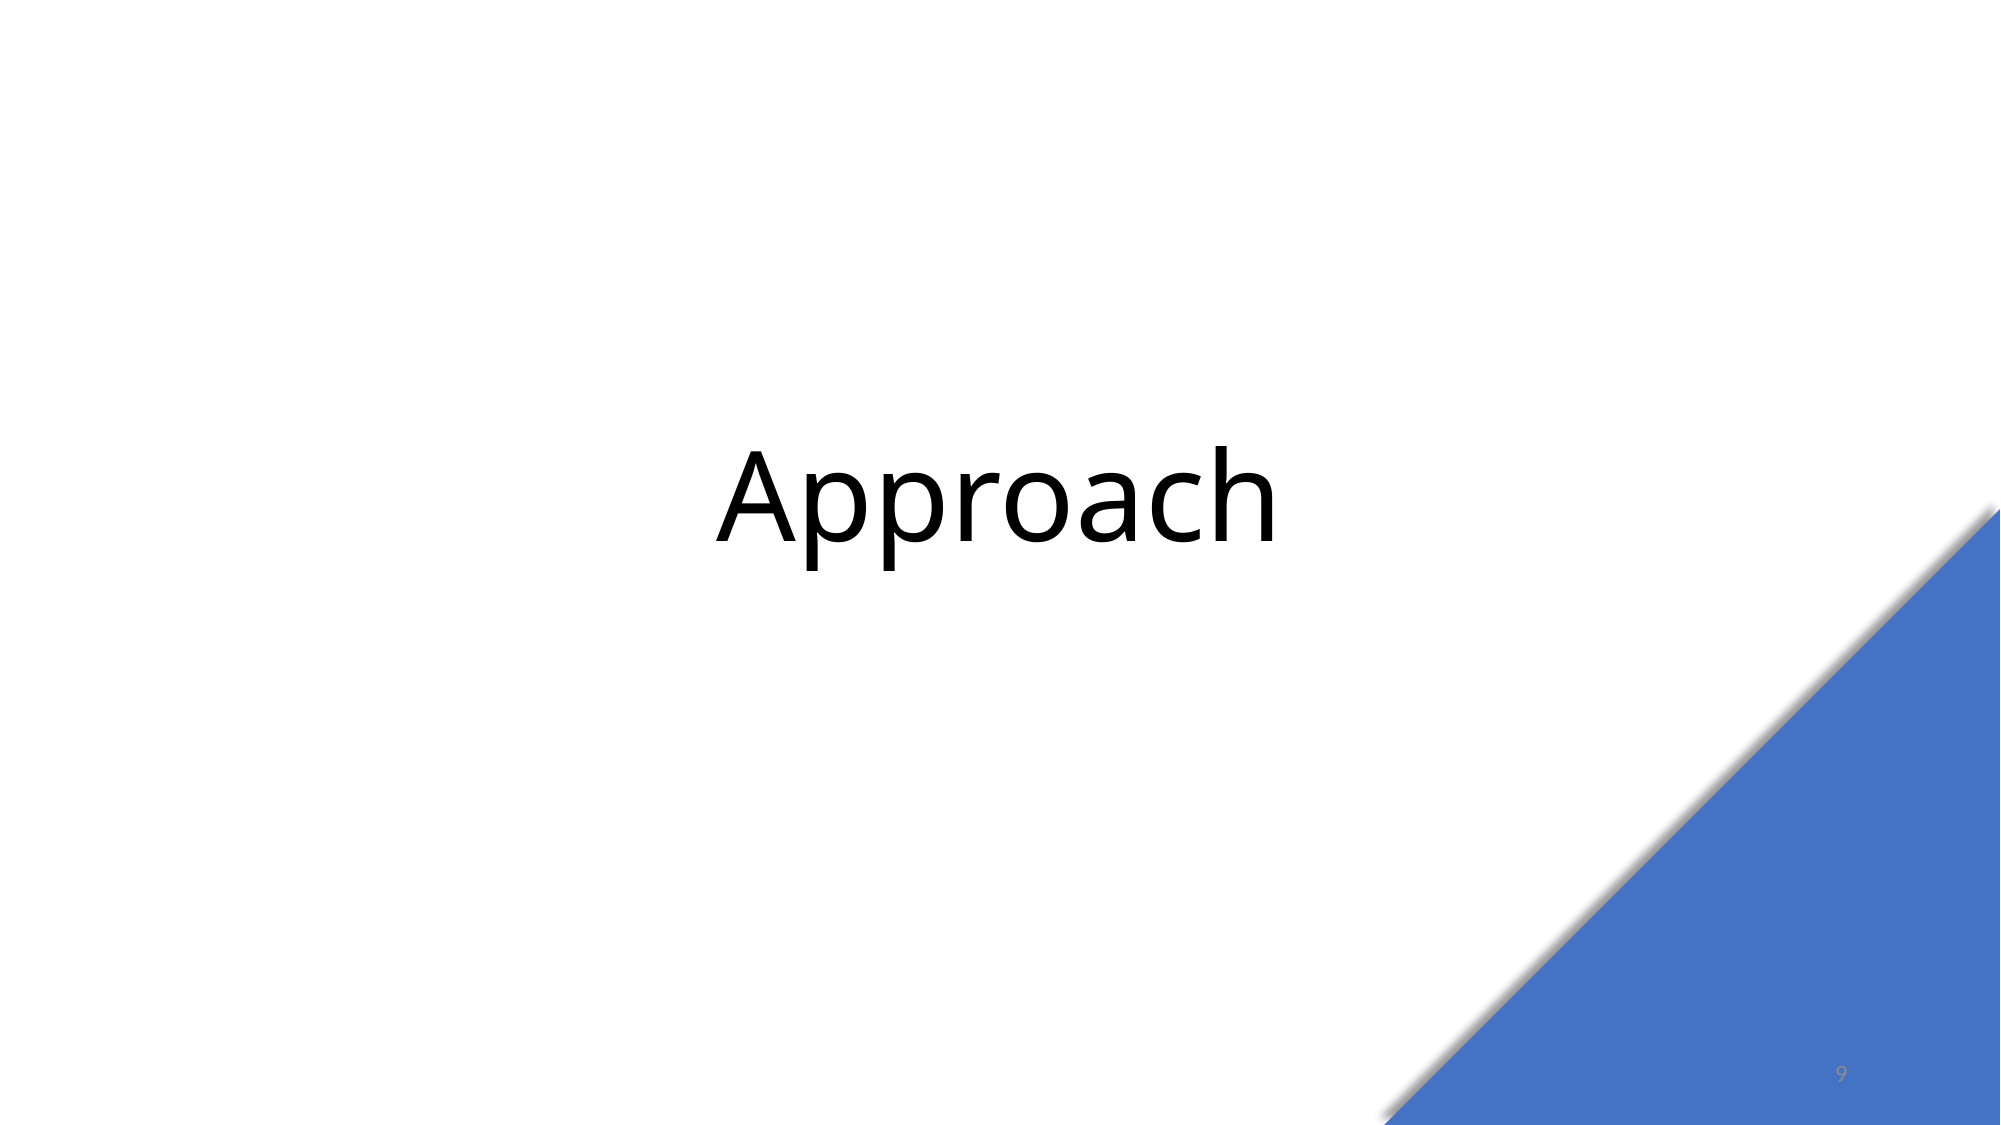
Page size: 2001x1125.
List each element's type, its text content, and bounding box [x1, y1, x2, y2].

slide_number 9 [1412, 1042, 1863, 1103]
title Approach [249, 184, 1750, 576]
